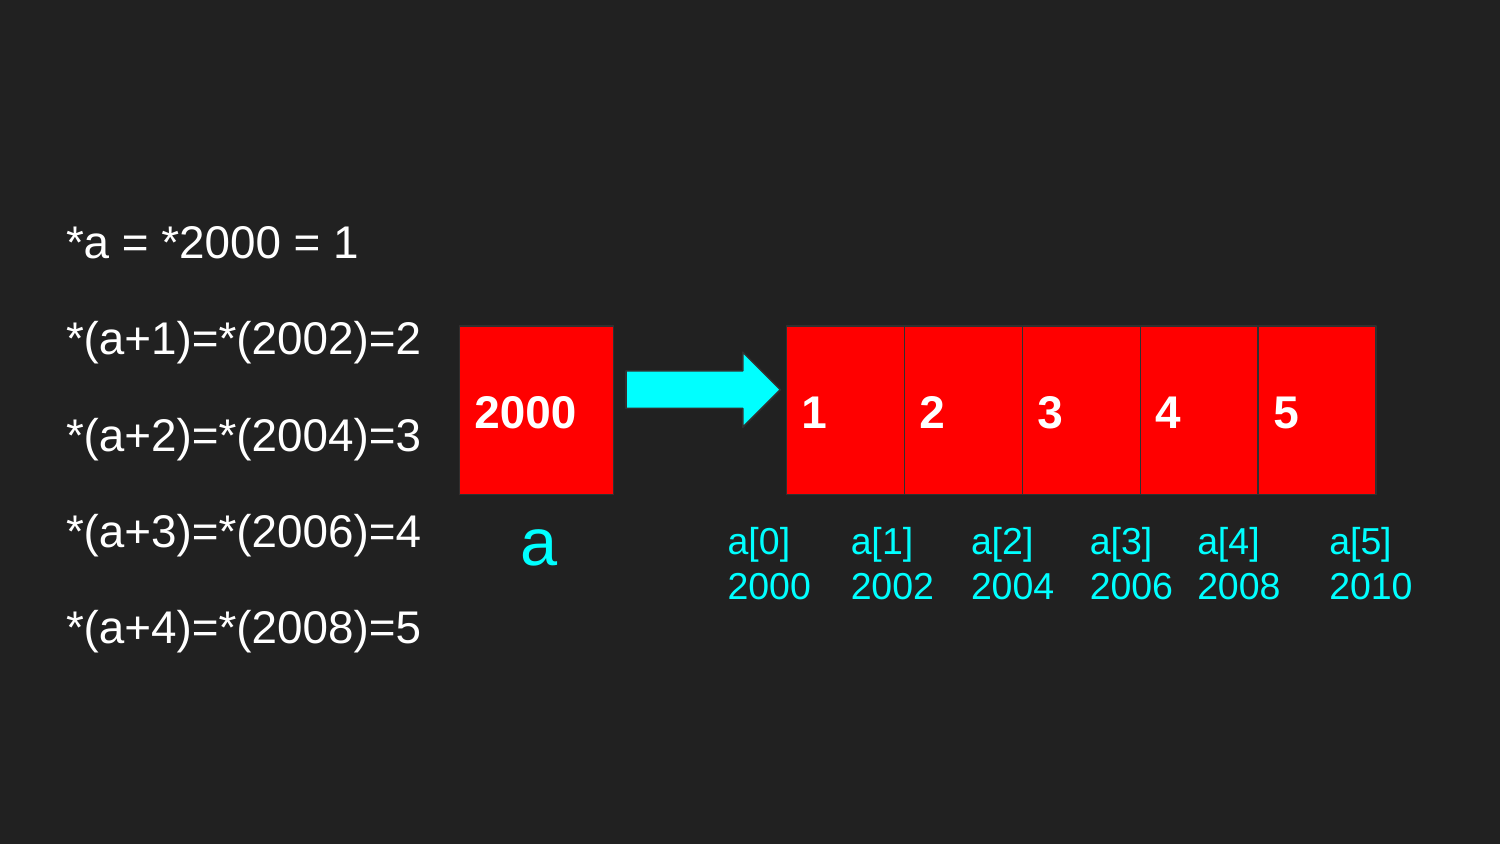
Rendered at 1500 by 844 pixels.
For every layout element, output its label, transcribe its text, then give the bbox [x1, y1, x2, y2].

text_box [449, 325, 1447, 597]
list *a = *2000 = 1 *(a+1)=*(2002)=2 *(a+2)=*(2004)=3 *(a+3)=*(2006)=4 *(a+4)=*(2008)=5 [51, 189, 460, 750]
